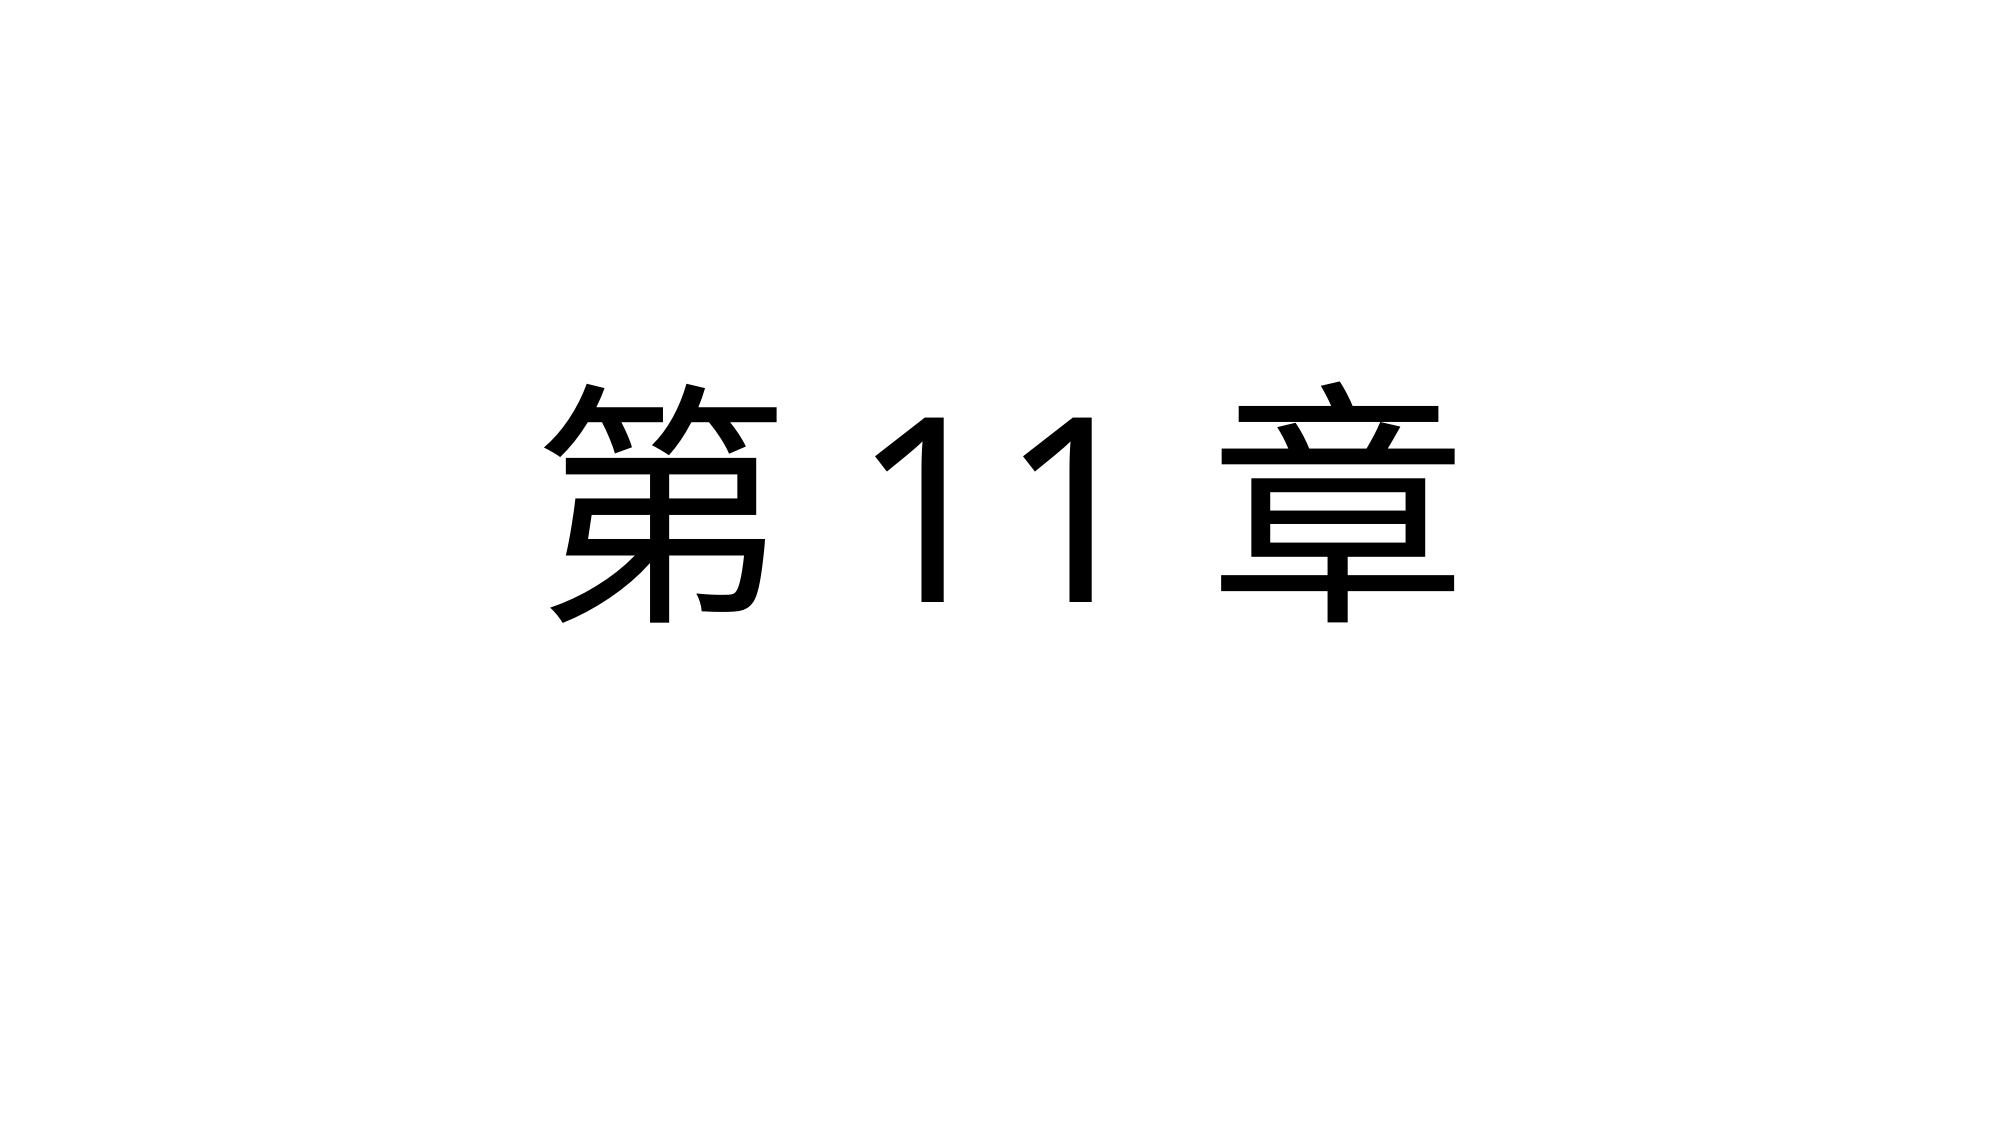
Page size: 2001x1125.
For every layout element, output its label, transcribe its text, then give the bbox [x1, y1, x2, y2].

title 第11章 [137, 160, 1863, 877]
